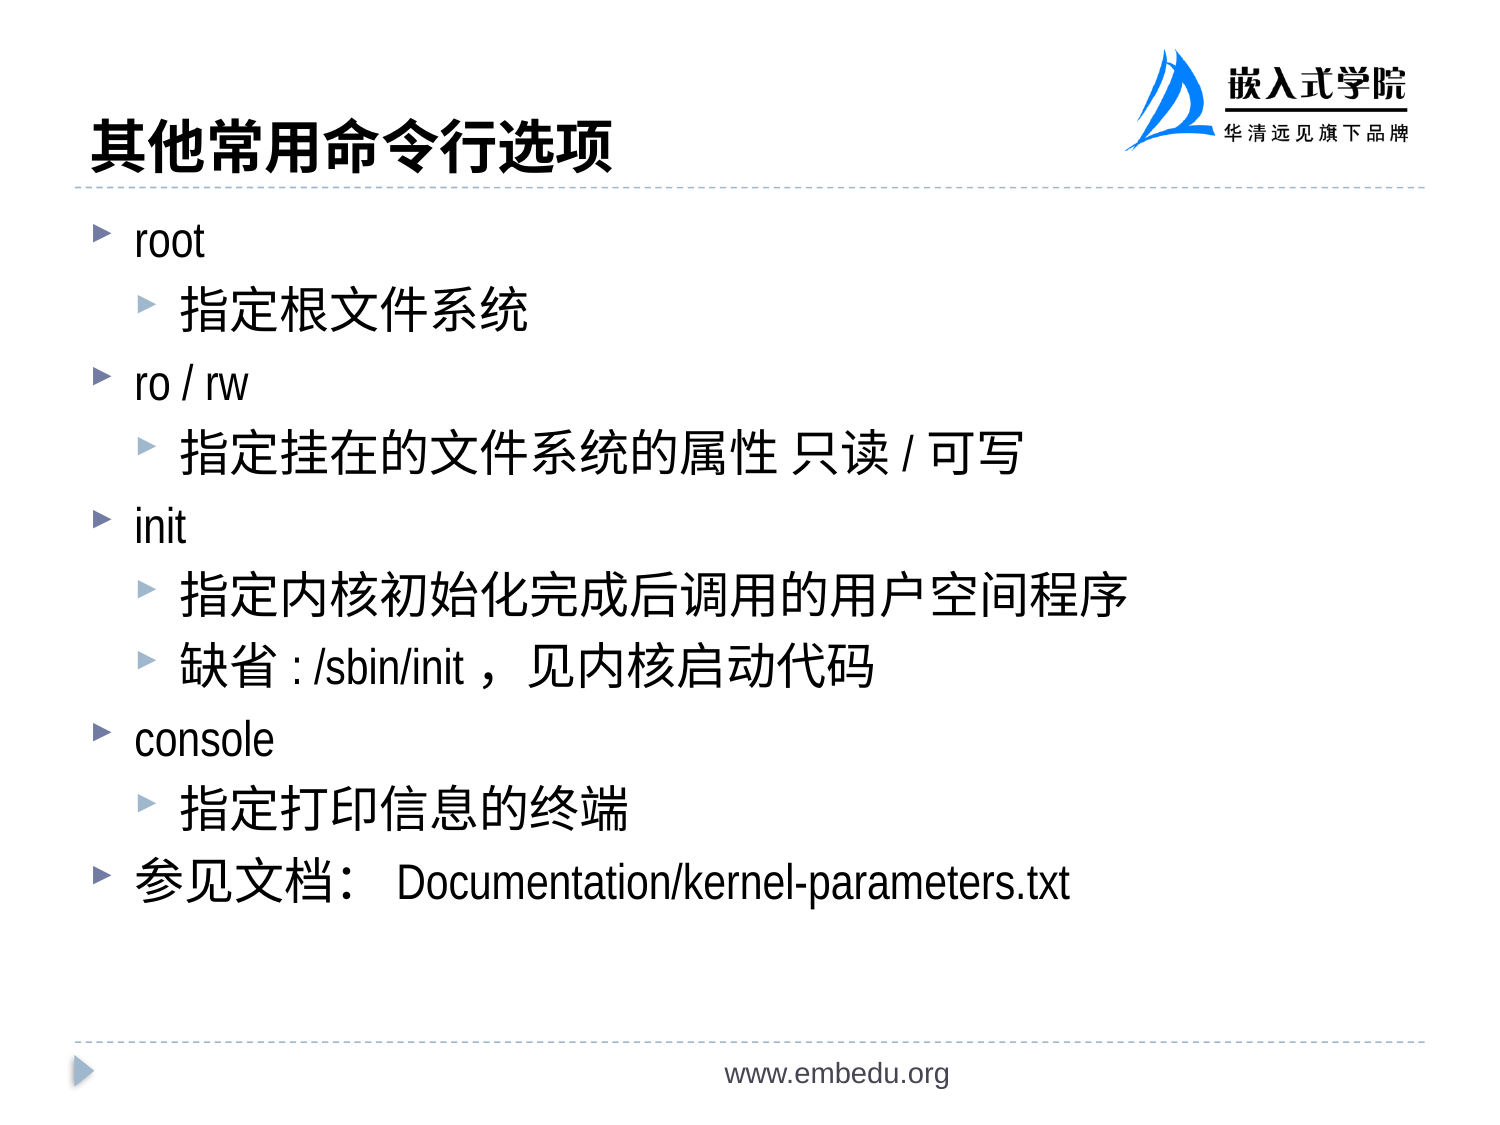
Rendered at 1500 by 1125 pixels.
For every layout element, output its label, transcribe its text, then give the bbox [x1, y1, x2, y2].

title 其他常用命令行选项 [74, 24, 1426, 188]
footer www.embedu.org [600, 1046, 1075, 1125]
list root 指定根文件系统 ro / rw 指定挂在的文件系统的属性 只读/可写 init 指定内核初始化完成后调用的用户空间程序 缺省: /sbin/init，见内核启动代码 console 指定打印信息的终端 参见文档：Documentation/kernel-parameters.txt [74, 199, 1426, 1091]
